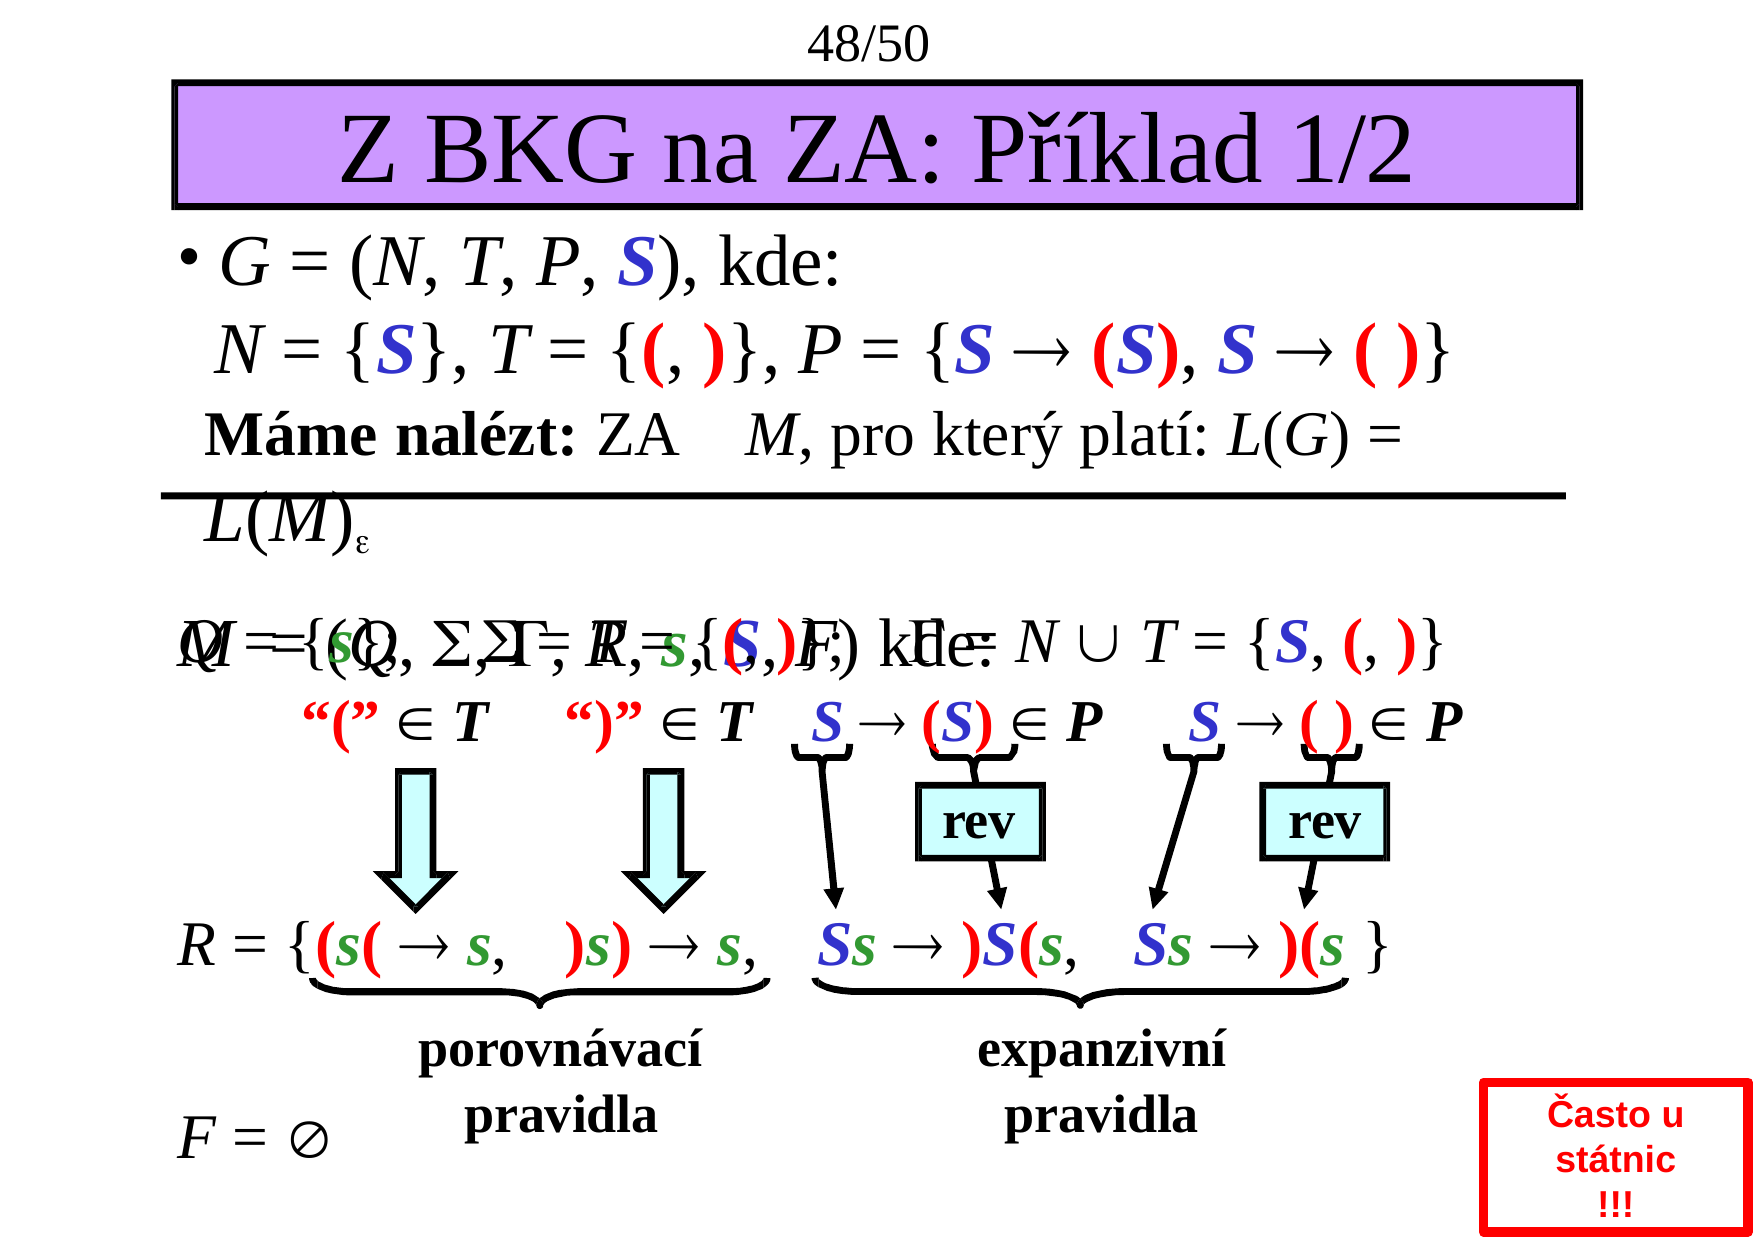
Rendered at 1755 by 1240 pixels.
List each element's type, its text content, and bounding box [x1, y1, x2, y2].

text_box G = (N, T, P, S), kde: N = {S}, T = {(, )}, P = {S  (S), S  ( )} Máme nalézt: ZA M, pro který platí: L(G) = L(M) M = (Q, , , R, s, S, F) kde: [171, 210, 1566, 492]
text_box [914, 743, 1047, 910]
text_box Často u státnic !!! [1483, 1082, 1749, 1232]
text_box 48/50 [805, 4, 935, 73]
text_box [826, 849, 835, 860]
text_box Ss  )S(s, Ss  )(s } expanzivní pravidla [808, 860, 1402, 1143]
title Z BKG na ZA: Příklad 1/2 [180, 79, 1573, 289]
text_box  = N  T = {S, (, )} [905, 596, 1450, 676]
text_box R = {(s(  s, )s)  s, [175, 899, 770, 979]
text_box porovnávací pravidla [416, 1009, 711, 1143]
text_box [160, 492, 1566, 500]
text_box [791, 743, 808, 761]
text_box Q = {s};  = T = {(, )}; [175, 596, 848, 676]
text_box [1259, 743, 1391, 910]
text_box G = (N, T, P, S), kde: N = {S}, T = {(, )}, P = {S  (S), S  ( )} Máme nalézt: ZA M, pro který platí: L(G) = L(M) M = (Q, , , R, s, S, F) kde: [171, 500, 1566, 681]
text_box F =  [175, 1092, 341, 1172]
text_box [372, 767, 459, 915]
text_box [620, 767, 707, 915]
text_box [1162, 743, 1180, 761]
text_box [309, 977, 771, 1009]
text_box S  ( )  P rev [1180, 646, 1471, 849]
text_box “(”  T “)”  T [299, 679, 754, 754]
text_box S  (S)  P rev [808, 646, 1117, 849]
text_box [1163, 806, 1180, 860]
